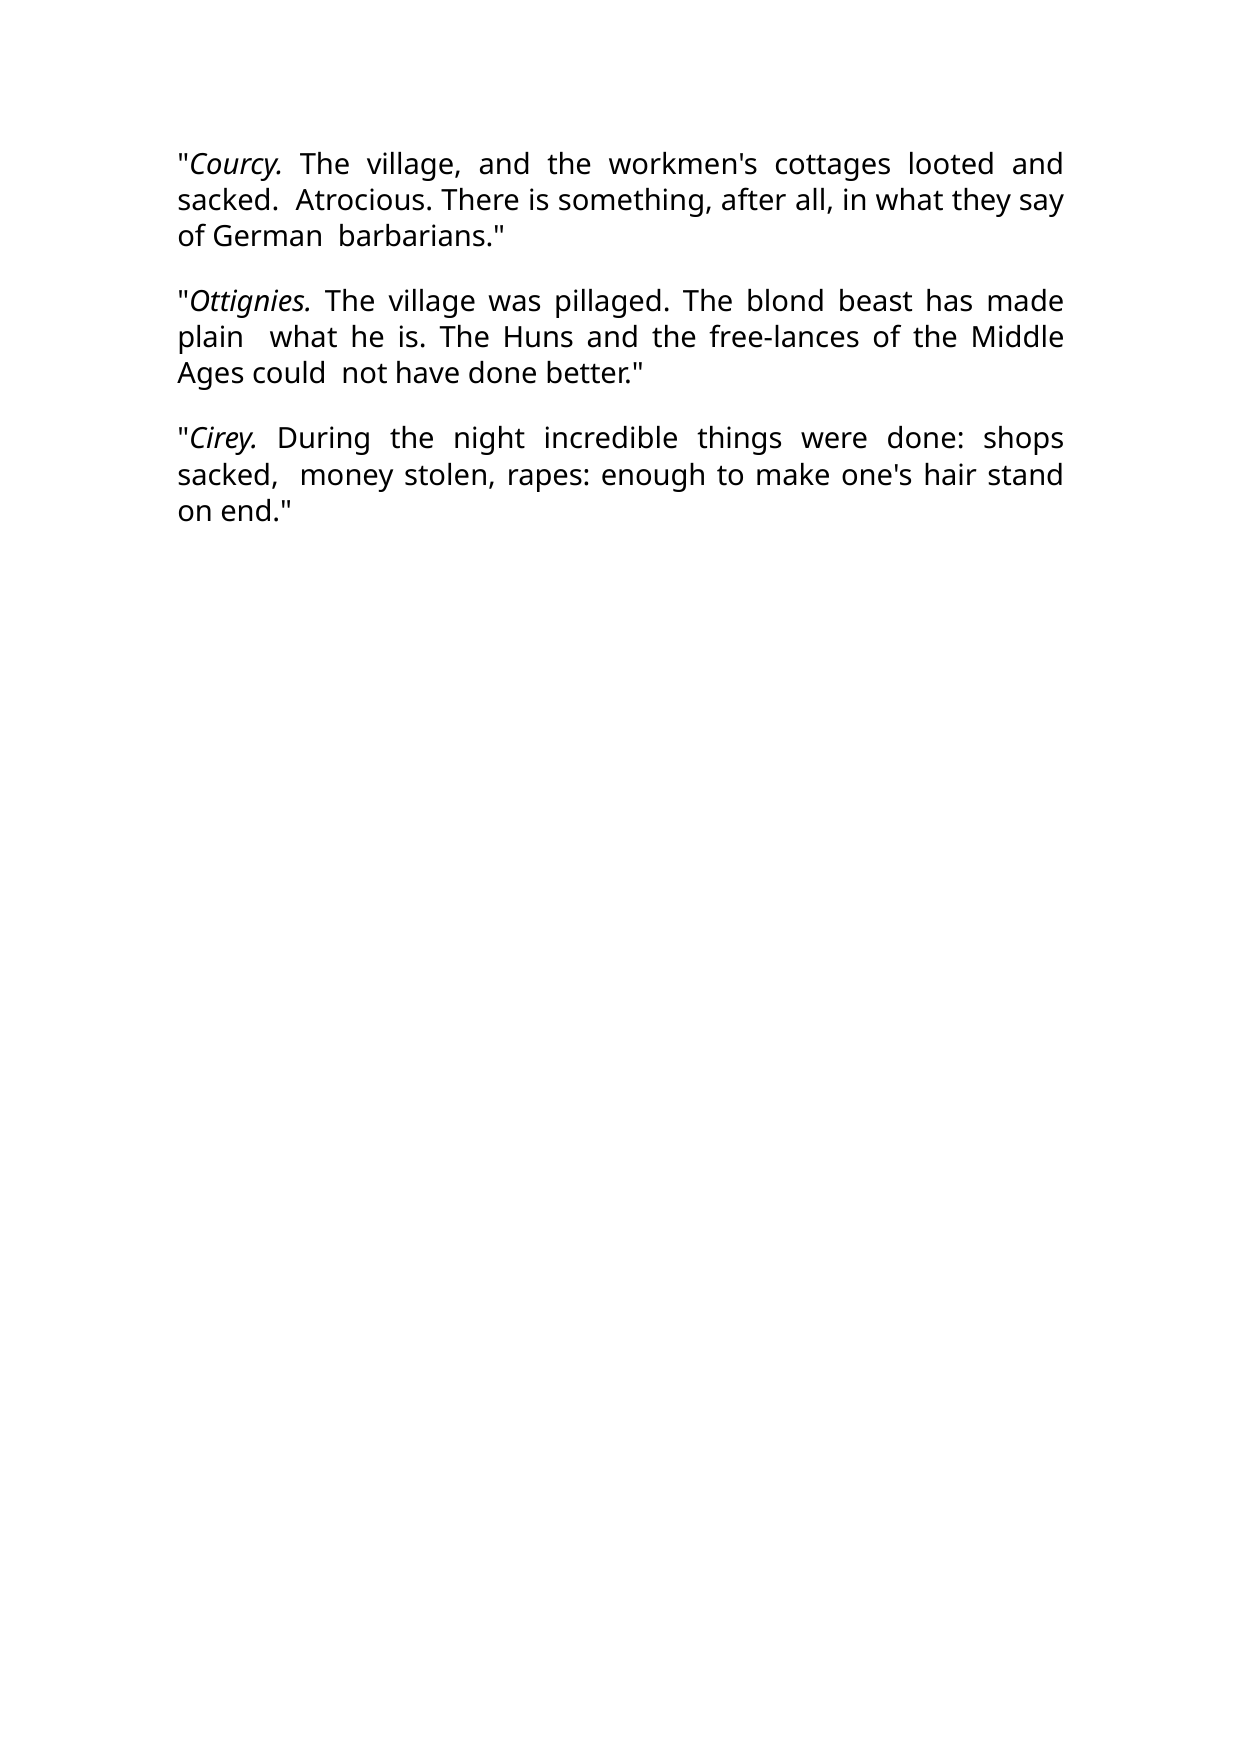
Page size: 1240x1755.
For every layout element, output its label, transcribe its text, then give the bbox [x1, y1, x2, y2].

text_box "Courcy. The village, and the workmen's cottages looted and sacked. Atrocious. There is something, after all, in what they say of German barbarians." "Ottignies. The village was pillaged. The blond beast has made plain what he is. The Huns and the free-lances of the Middle Ages could not have done better." "Cirey. During the night incredible things were done: shops sacked, money stolen, rapes: enough to make one's hair stand on end." [175, 143, 1066, 528]
